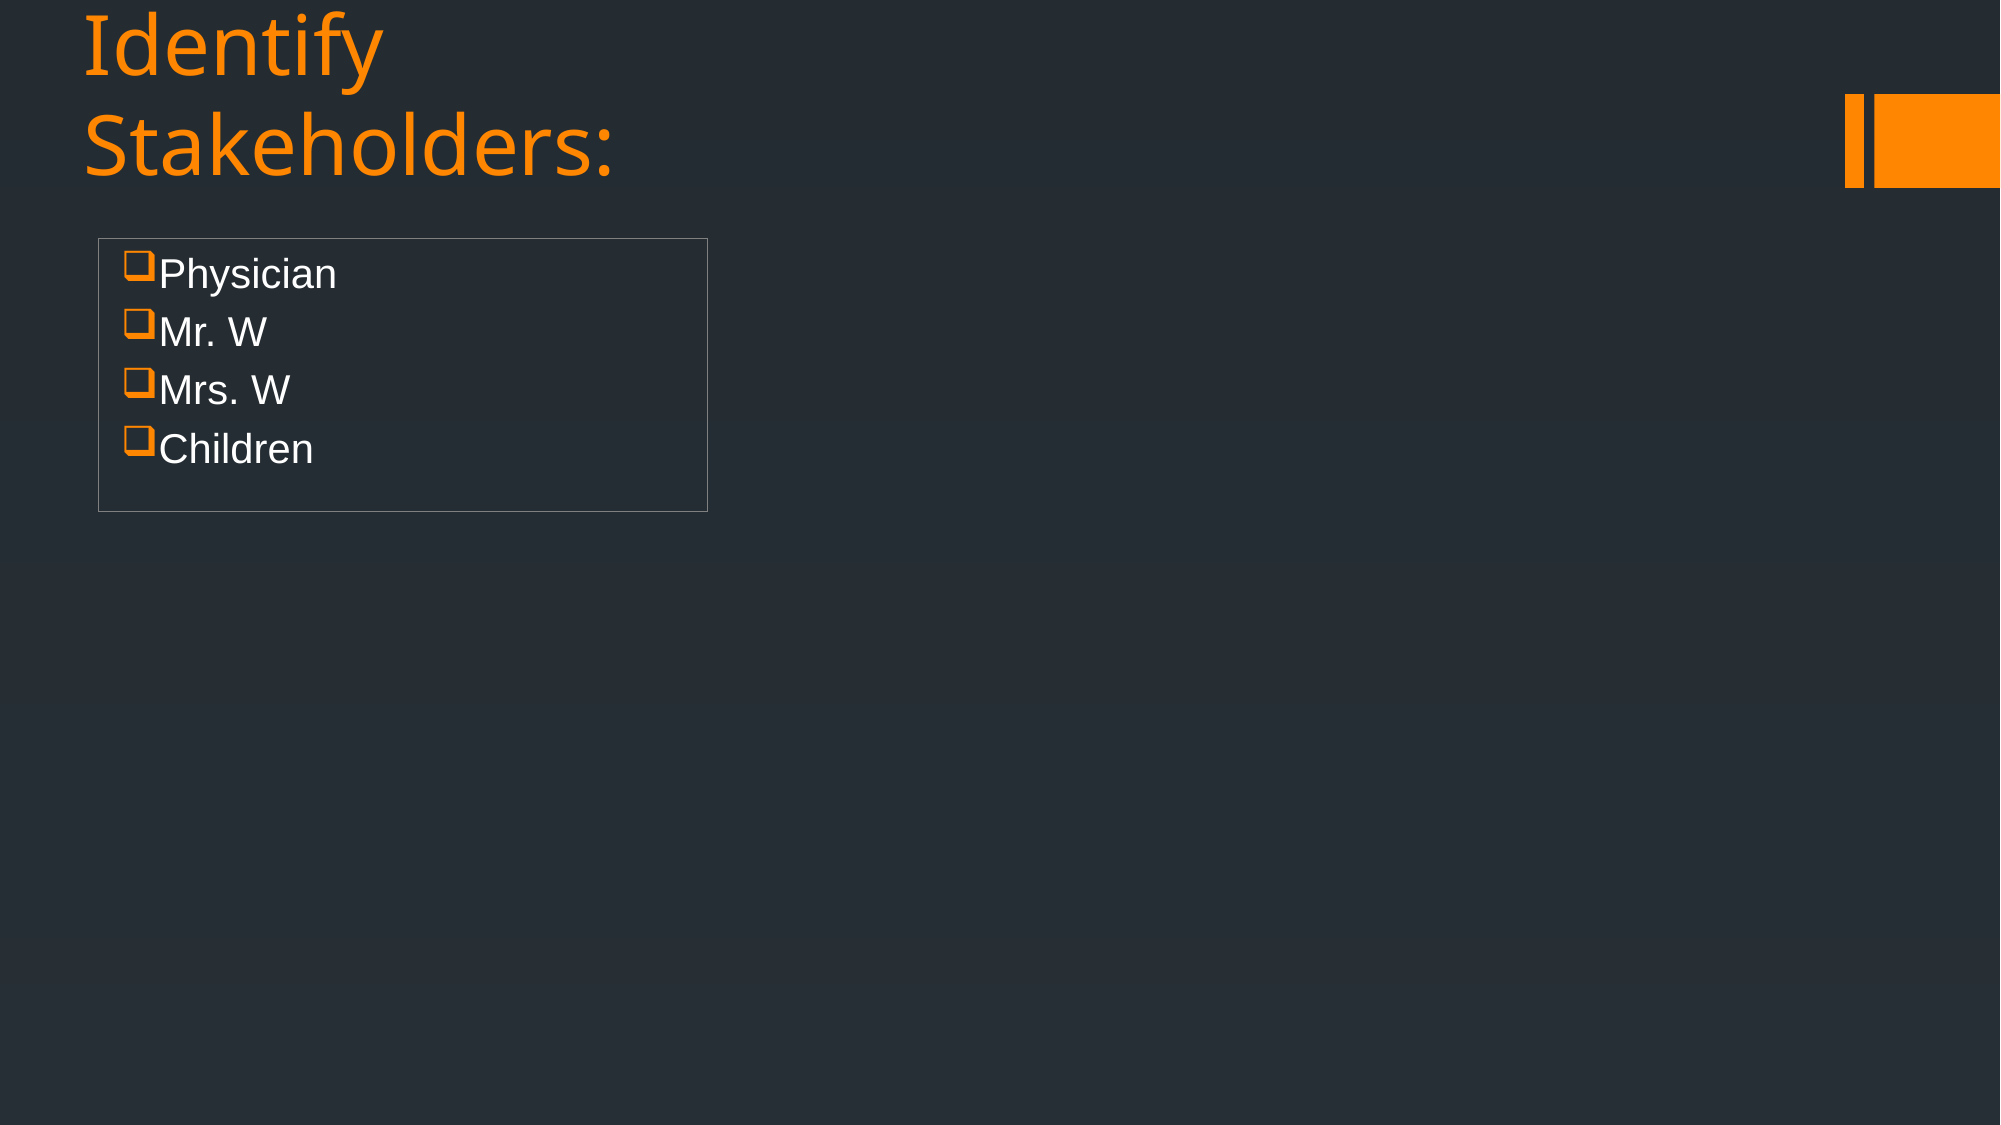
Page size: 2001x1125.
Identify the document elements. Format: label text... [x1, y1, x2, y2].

list Physician Mr. W Mrs. W Children [98, 238, 708, 512]
title Identify Stakeholders: [69, 61, 924, 200]
